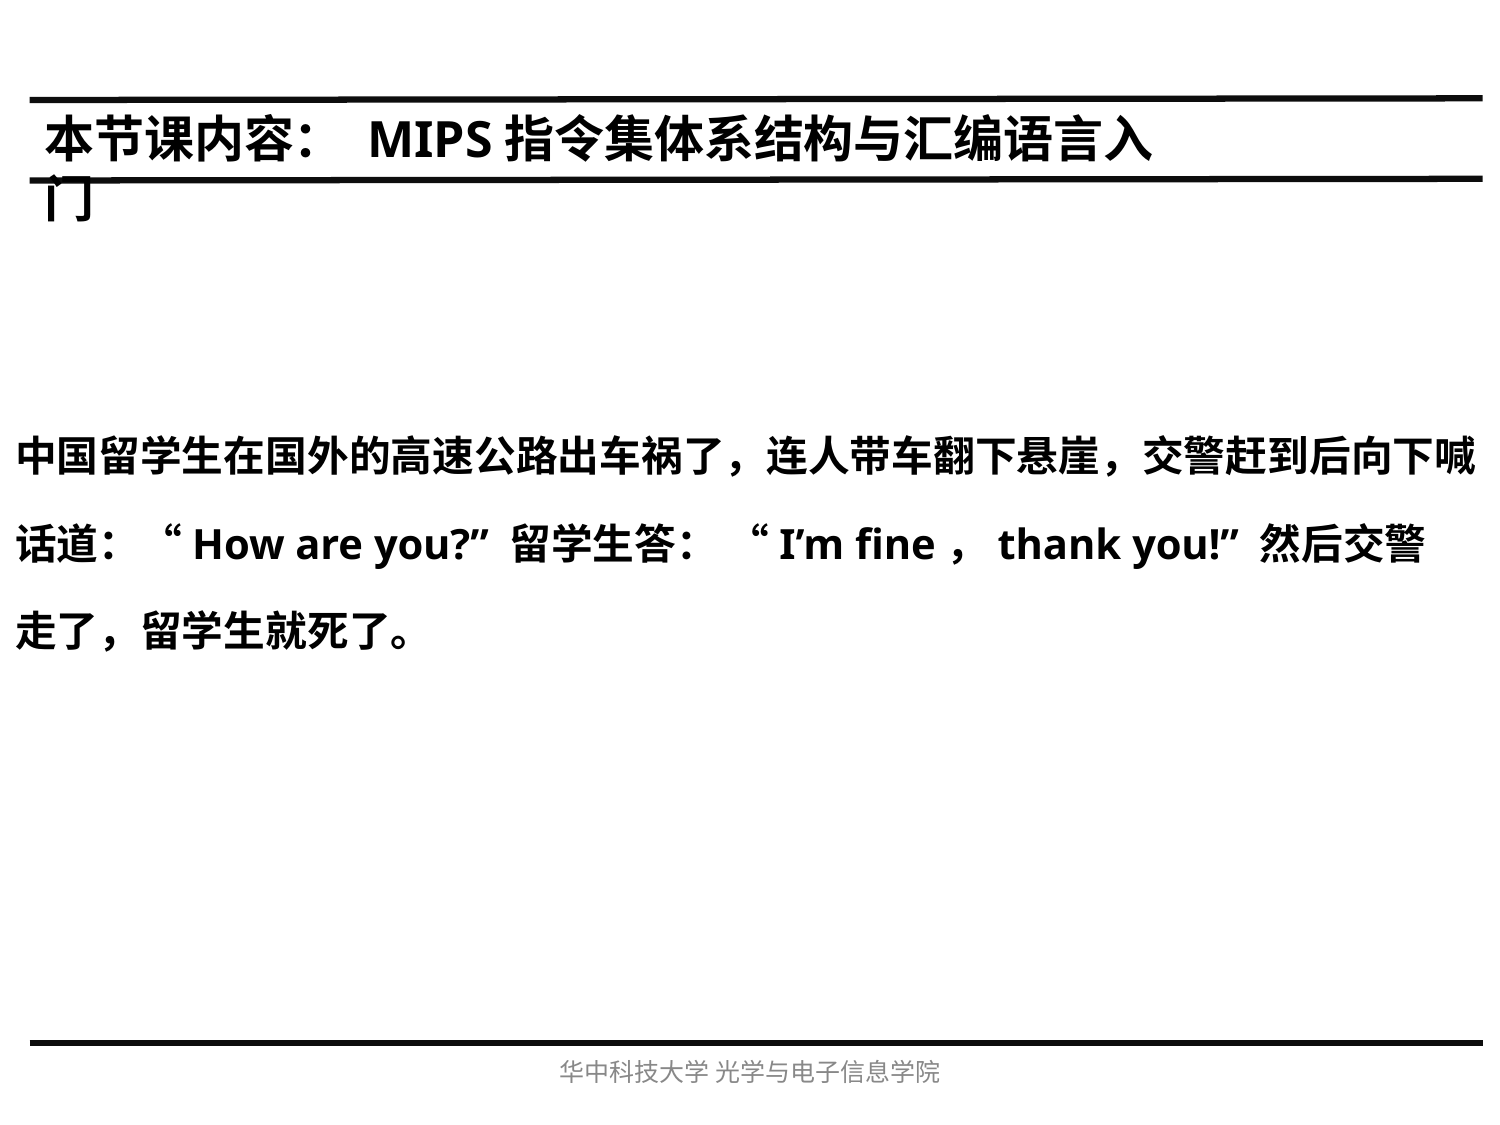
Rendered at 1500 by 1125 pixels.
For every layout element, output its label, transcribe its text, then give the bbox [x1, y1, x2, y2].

text_box 本节课内容： MIPS指令集体系结构与汇编语言入门 [42, 105, 1193, 228]
footer 华中科技大学光学与电子信息学院 [557, 1058, 943, 1125]
text_box 中国留学生在国外的高速公路出车祸了，连人带车翻下悬崖，交警赶到后向下喊 话道：“How are you?” 留学生答： “I’m fine，thank you!” 然后交警 走了，留学生就死了。 [12, 427, 1477, 655]
